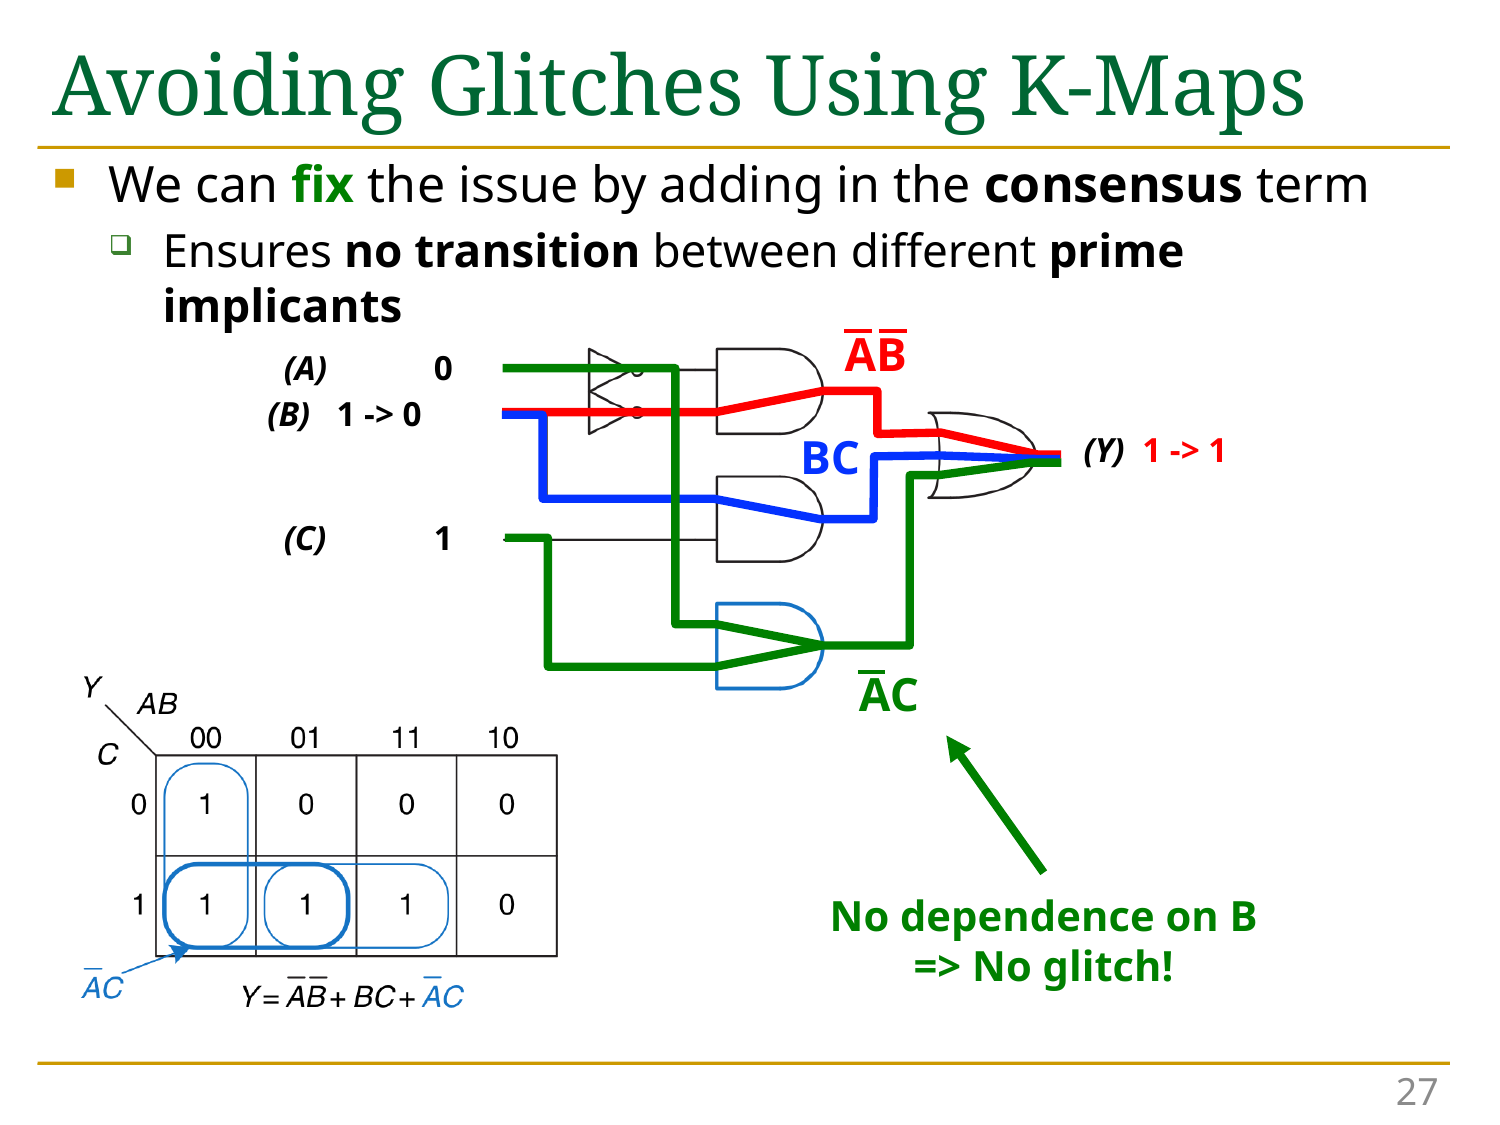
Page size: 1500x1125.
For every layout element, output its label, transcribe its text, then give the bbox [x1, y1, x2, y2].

list We can fix the issue by adding in the consensus term Ensures no transition between different prime implicants [37, 144, 1450, 305]
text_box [252, 317, 1379, 730]
text_box No dependence on B => No glitch! [737, 882, 1350, 998]
slide_number 27 [1116, 1063, 1454, 1124]
picture [78, 668, 569, 1022]
text_box [87, 174, 1413, 1025]
title Avoiding Glitches Using K-Maps [37, 24, 1450, 144]
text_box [945, 735, 1044, 873]
